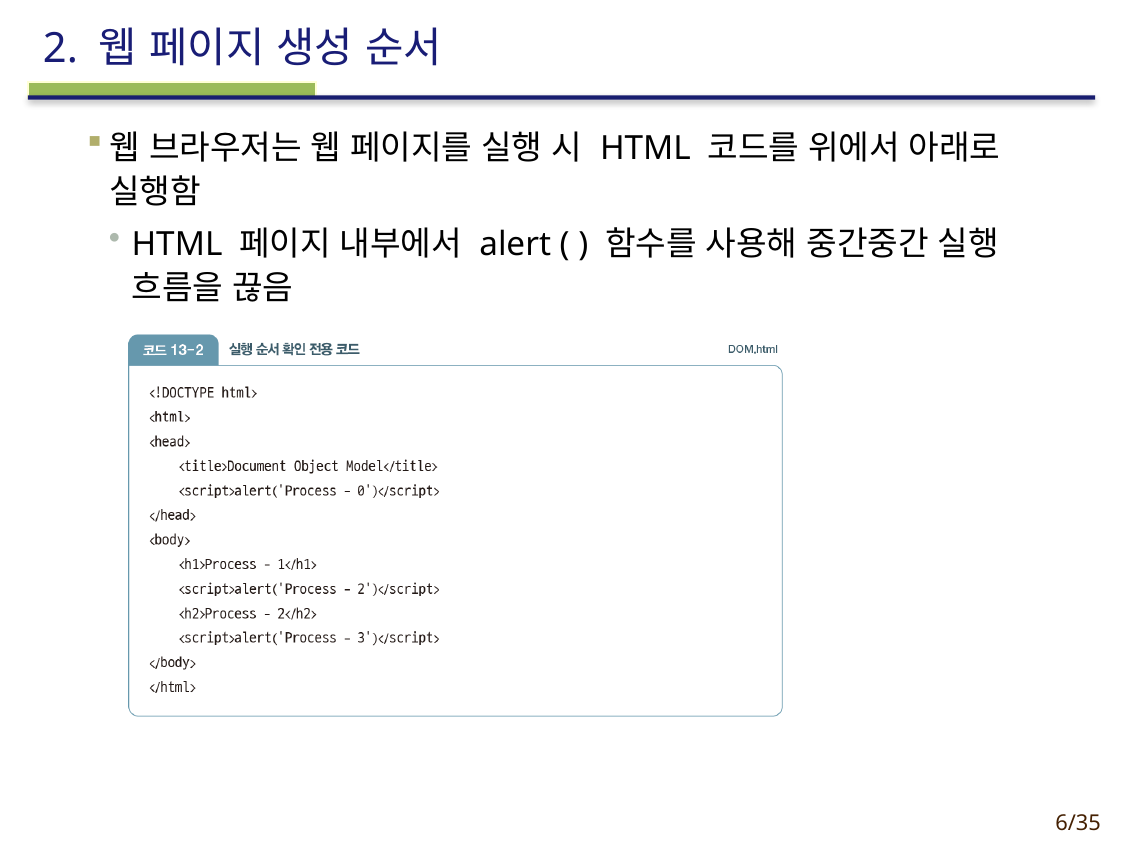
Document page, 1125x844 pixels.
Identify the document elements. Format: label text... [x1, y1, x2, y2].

list 웹 브라우저는 웹 페이지를 실행 시 HTML 코드를 위에서 아래로 실행함 HTML 페이지 내부에서 alert ( ) 함수를 사용해 중간중간 실행 흐름을 끊음 [28, 114, 1097, 818]
title 2. 웹 페이지 생성 순서 [27, 10, 958, 82]
picture [125, 328, 787, 718]
